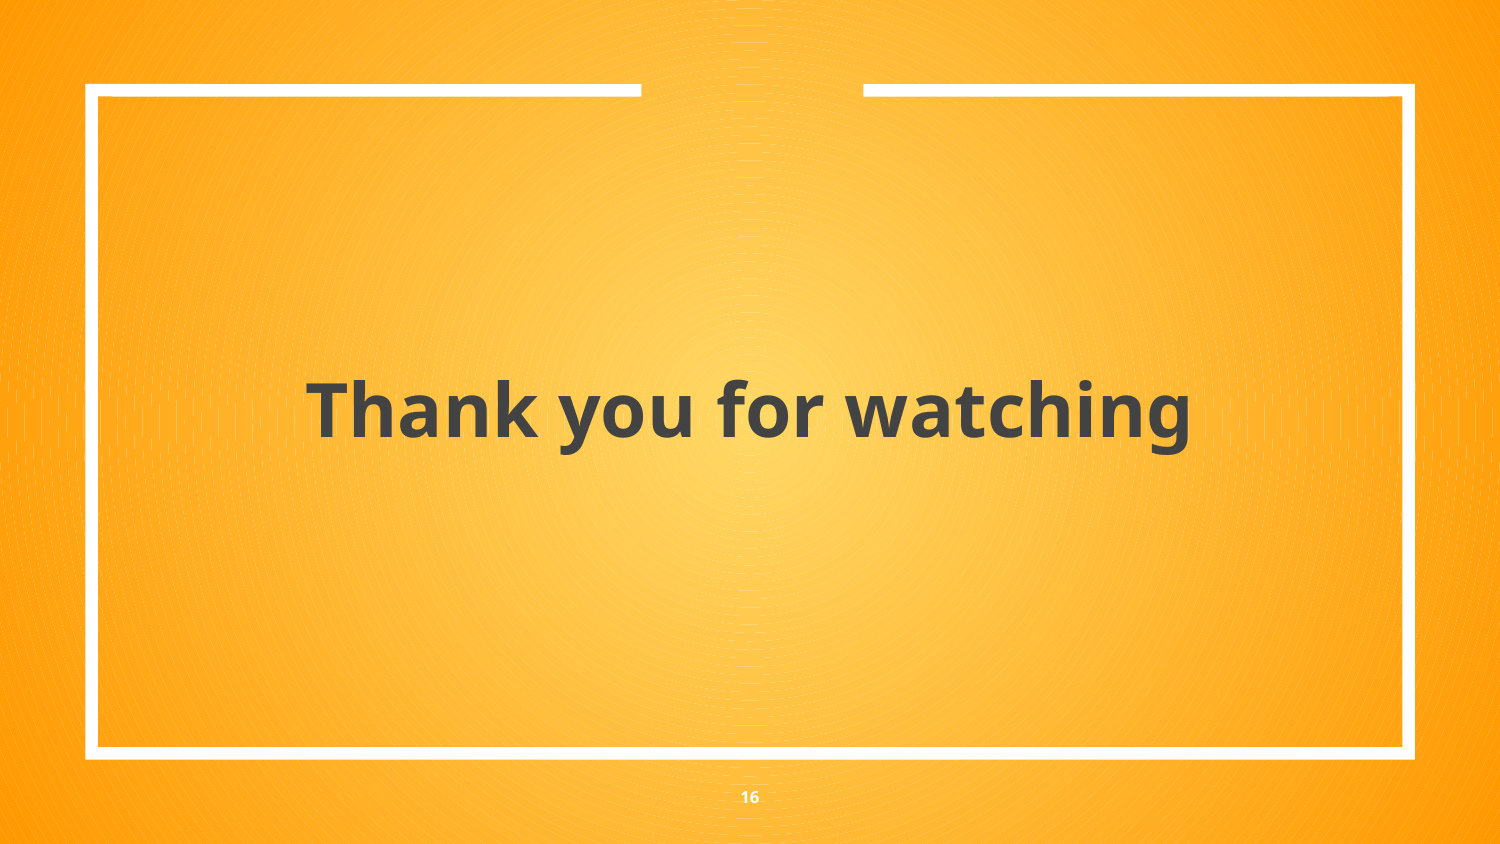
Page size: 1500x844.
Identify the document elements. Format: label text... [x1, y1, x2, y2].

slide_number 16 [0, 753, 1500, 844]
text_box Thank you for watching [181, 362, 1319, 407]
